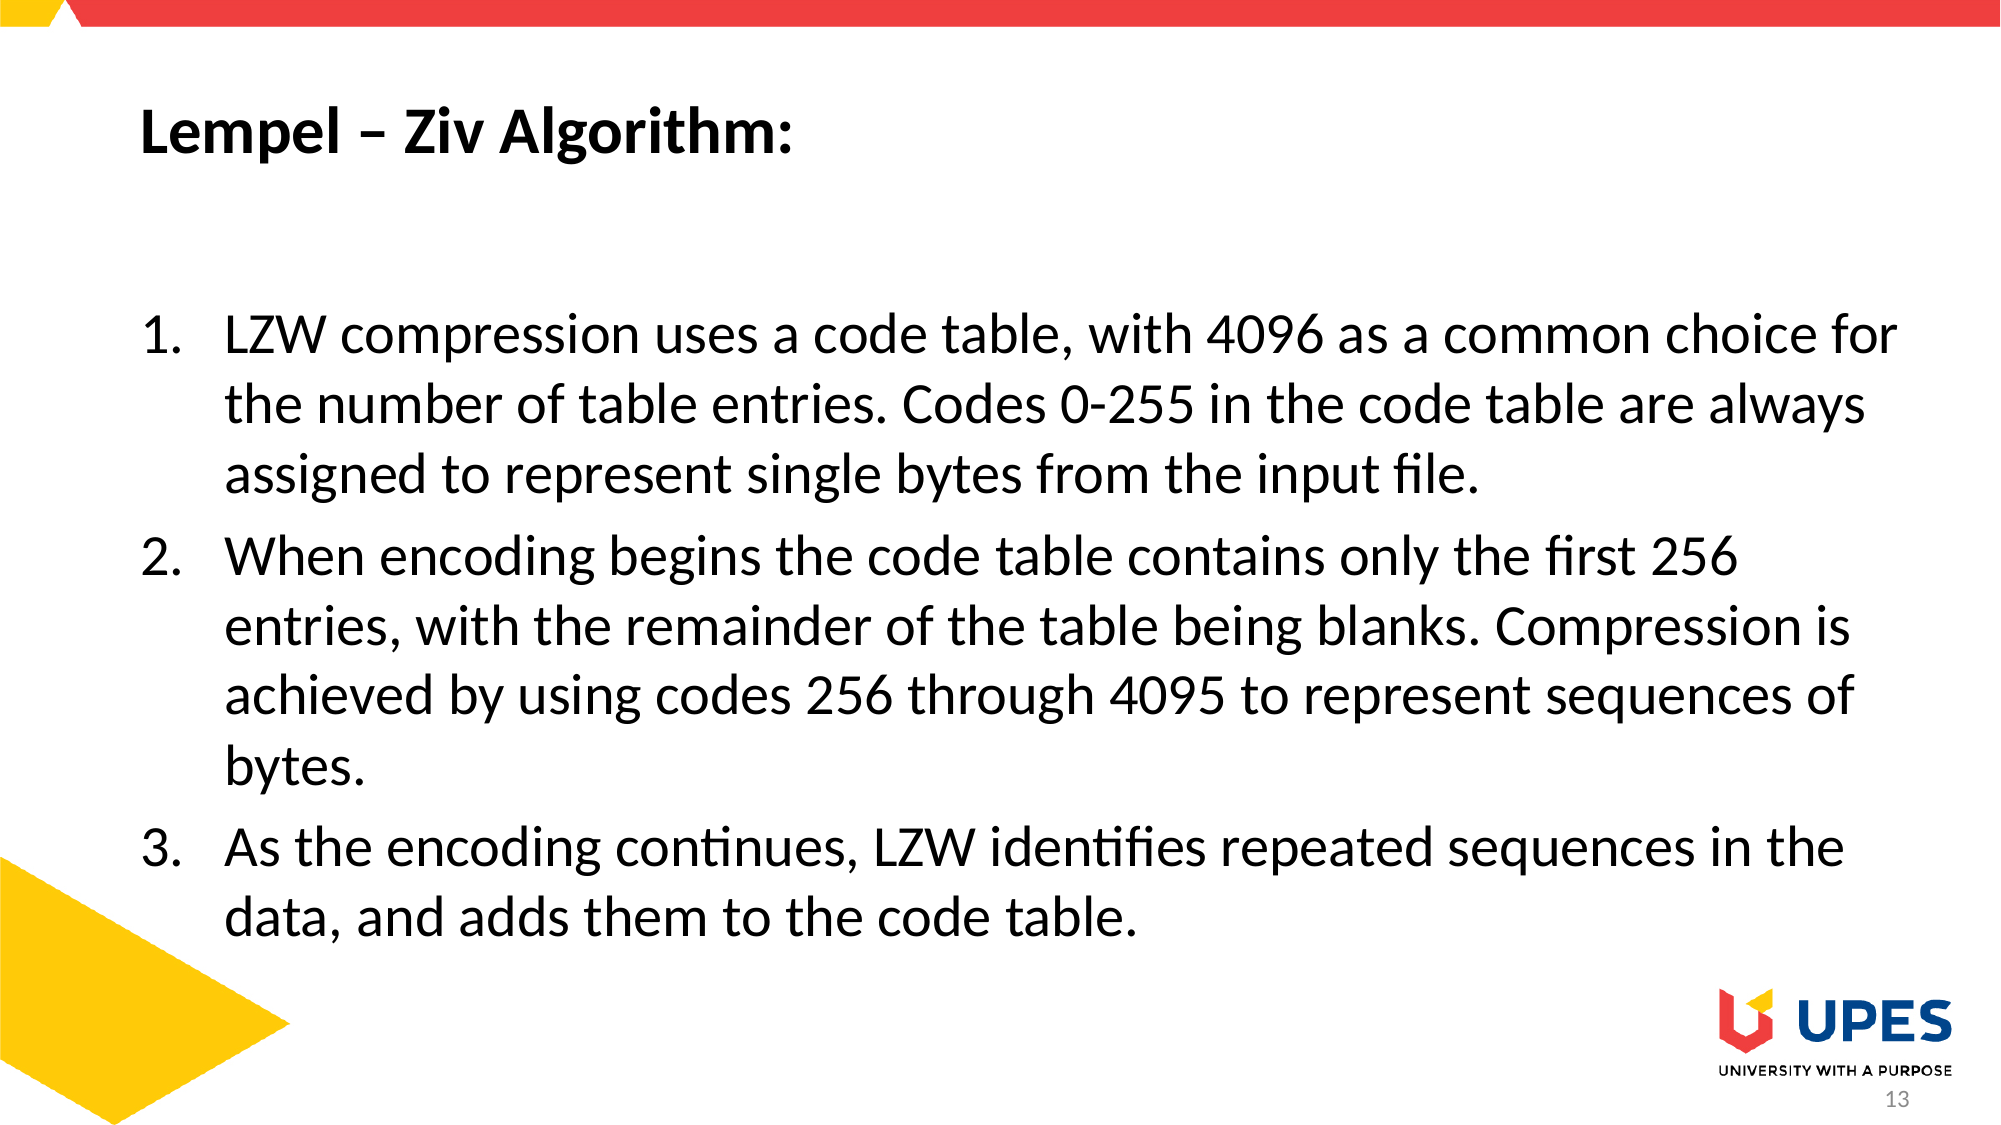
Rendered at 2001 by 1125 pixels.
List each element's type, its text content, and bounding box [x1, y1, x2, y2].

list LZW compression uses a code table, with 4096 as a common choice for the number of table entries. Codes 0-255 in the code table are always assigned to represent single bytes from the input file. When encoding begins the code table contains only the first 256 entries, with the remainder of the table being blanks. Compression is achieved by using codes 256 through 4095 to represent sequences of bytes. As the encoding continues, LZW identifies repeated sequences in the data, and adds them to the code table. [125, 287, 1925, 1030]
picture [0, 0, 2001, 1125]
title Lempel – Ziv Algorithm: [125, 70, 1925, 185]
